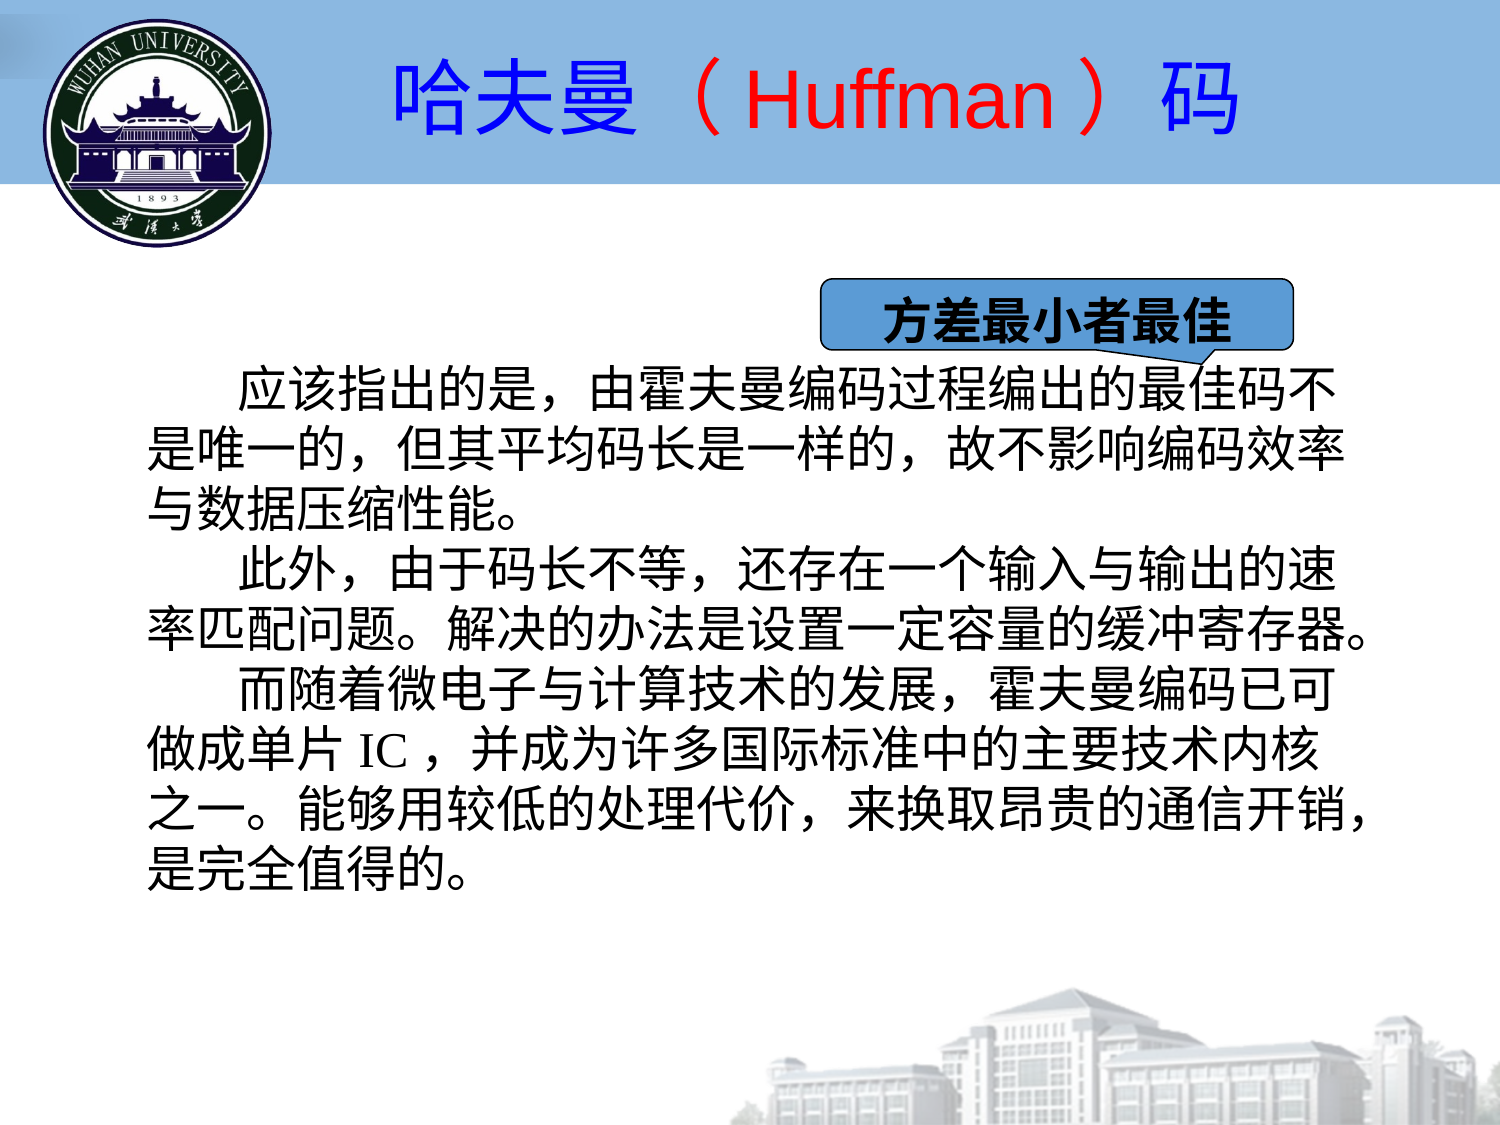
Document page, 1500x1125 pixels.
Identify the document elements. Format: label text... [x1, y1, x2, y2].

text_box 应该指出的是，由霍夫曼编码过程编出的最佳码不是唯一的，但其平均码长是一样的，故不影响编码效率与数据压缩性能。 此外，由于码长不等，还存在一个输入与输出的速率匹配问题。解决的办法是设置一定容量的缓冲寄存器。 而随着微电子与计算技术的发展，霍夫曼编码已可做成单片IC，并成为许多国际标准中的主要技术内核之一。能够用较低的处理代价，来换取昂贵的通信开销，是完全值得的。 [75, 350, 1365, 1003]
text_box 方差最小者最佳 [820, 278, 1294, 365]
text_box 哈夫曼（Huffman）码 [179, 0, 1455, 153]
picture [42, 18, 271, 248]
picture [728, 986, 1500, 1125]
